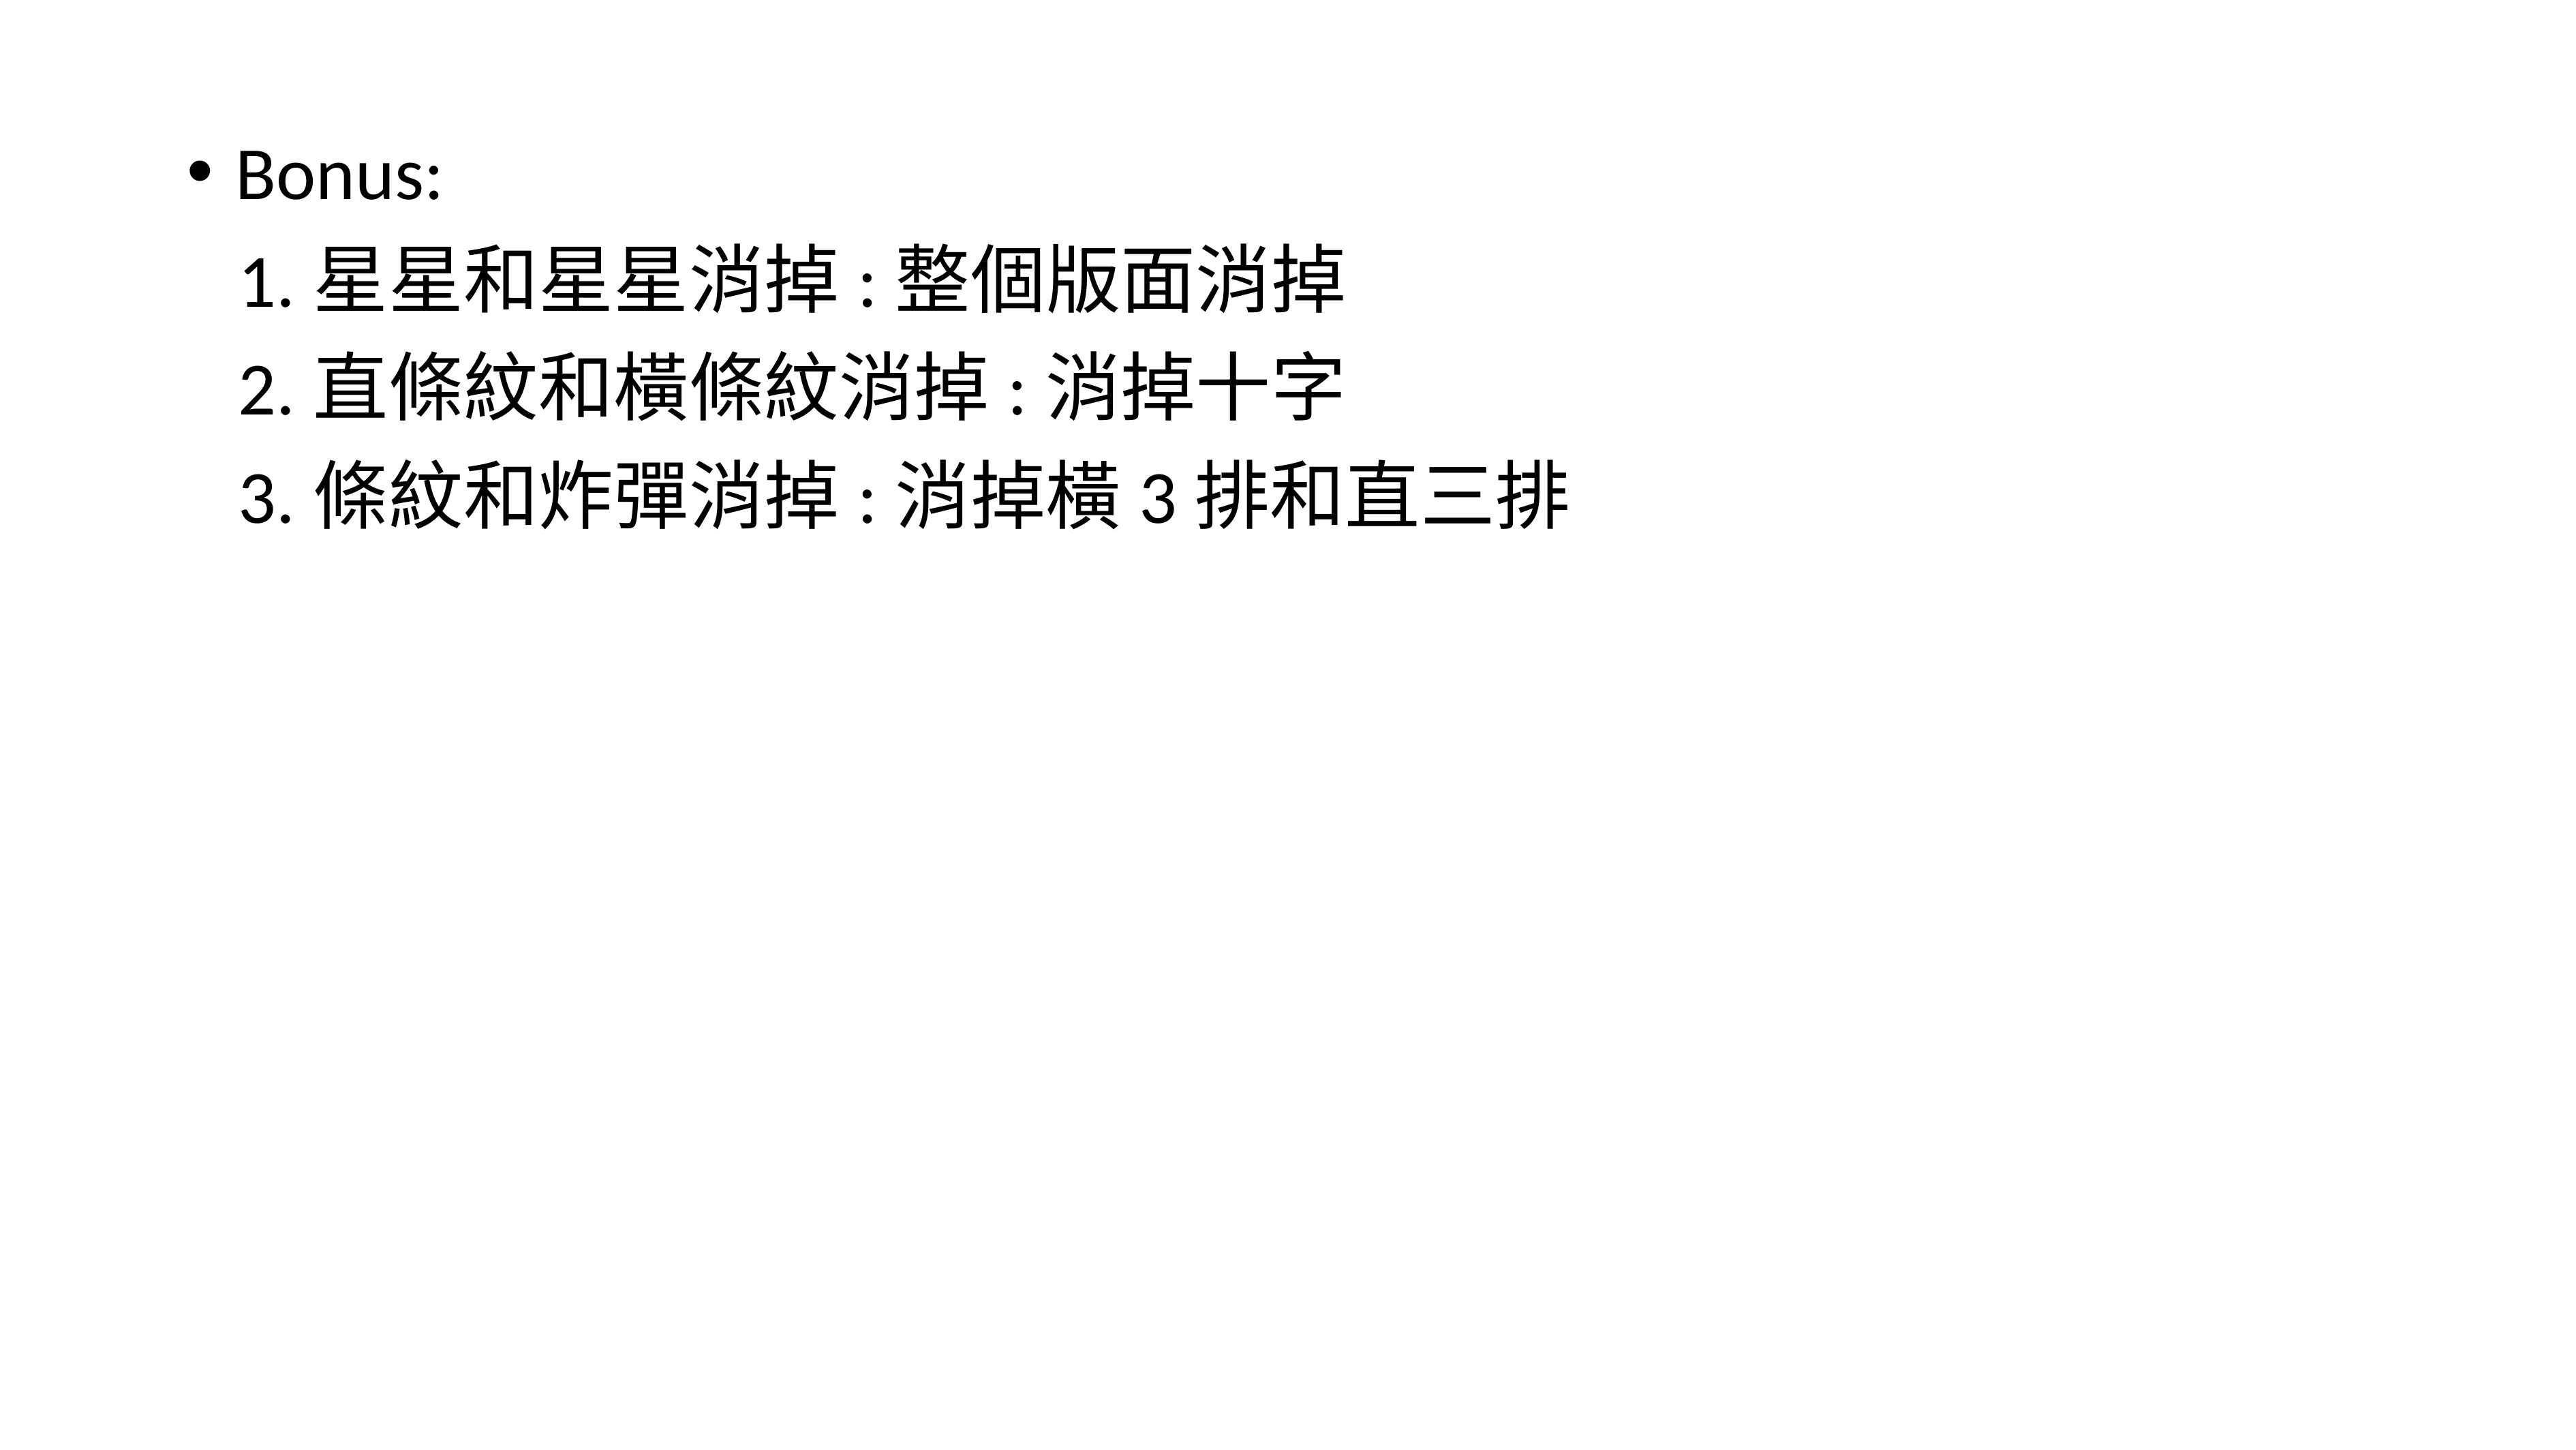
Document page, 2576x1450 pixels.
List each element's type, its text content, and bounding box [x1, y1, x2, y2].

list Bonus: 1.星星和星星消掉:整個版面消掉 2.直條紋和橫條紋消掉:消掉十字 3.條紋和炸彈消掉:消掉橫3排和直三排 [177, 129, 2399, 1305]
